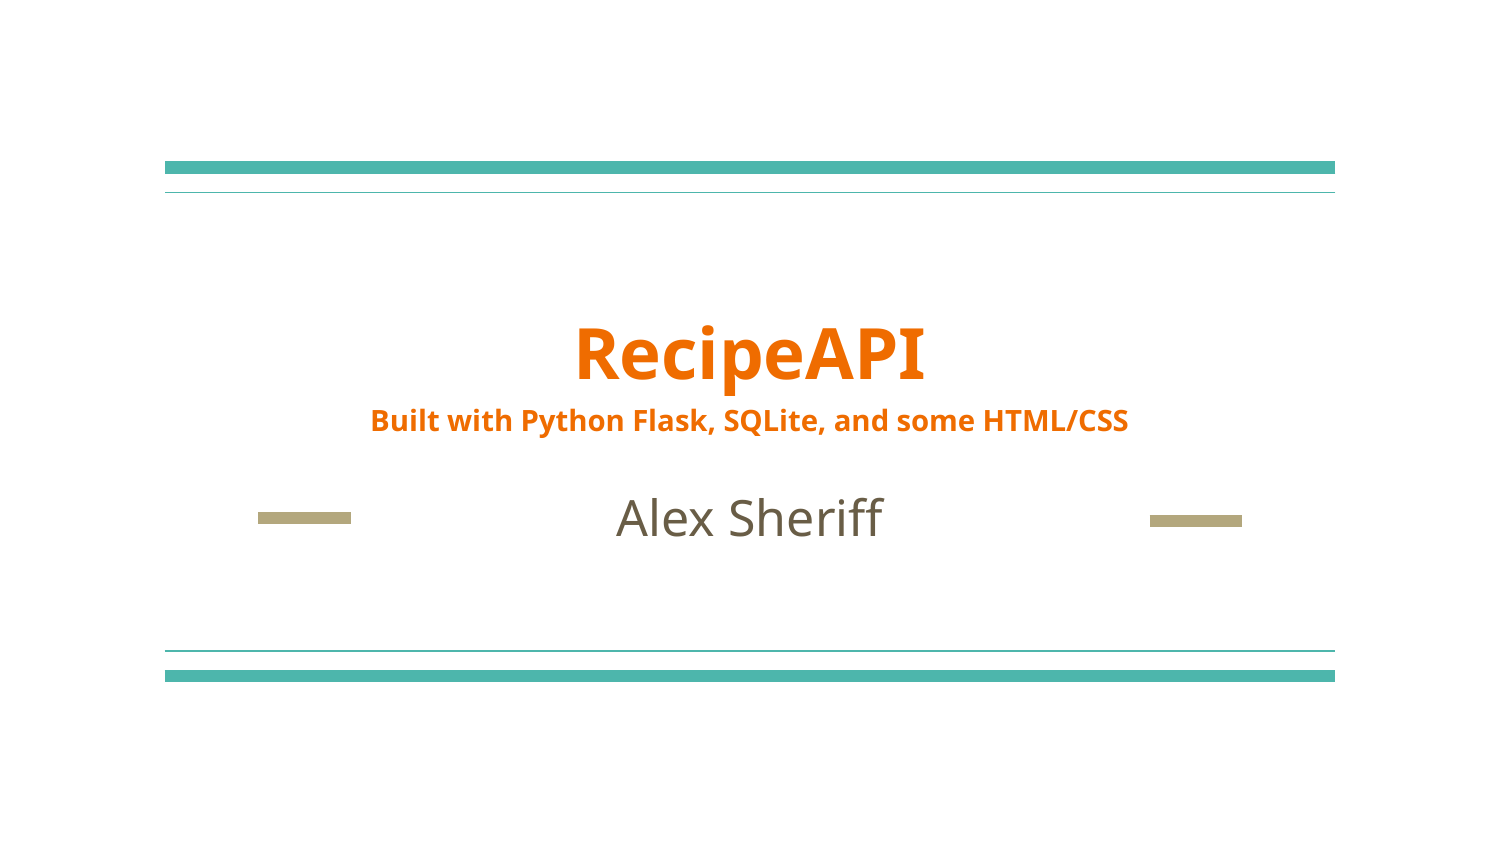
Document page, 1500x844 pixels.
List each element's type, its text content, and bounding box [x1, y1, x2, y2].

subtitle Alex Sheriff [350, 467, 1150, 598]
title RecipeAPI Built with Python Flask, SQLite, and some HTML/CSS [164, 287, 1336, 456]
